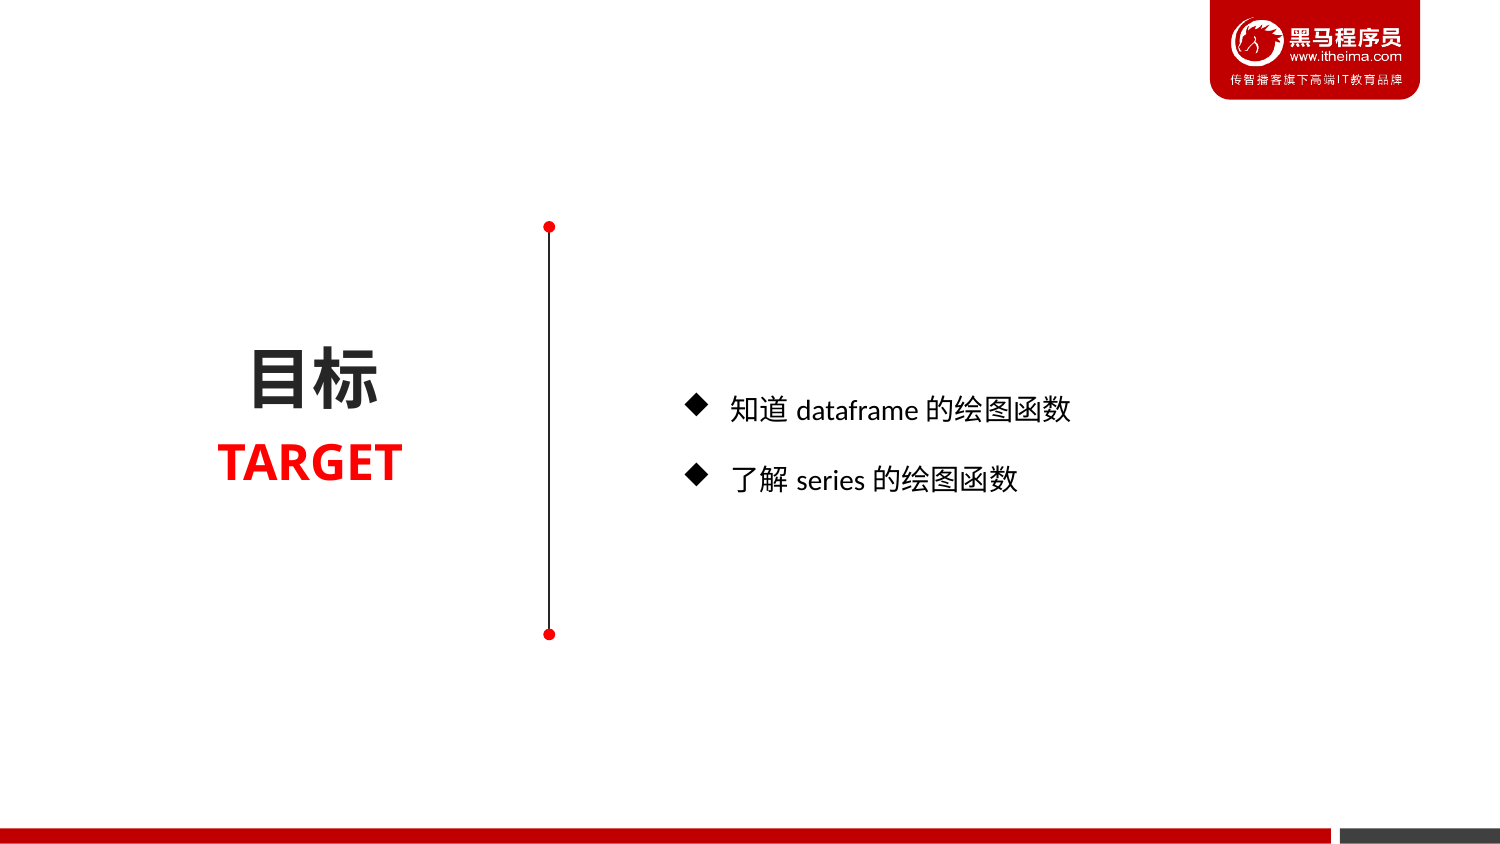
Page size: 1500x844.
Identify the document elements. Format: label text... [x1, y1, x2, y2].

text_box [541, 219, 558, 234]
text_box 知道dataframe的绘图函数 了解series的绘图函数 [667, 348, 1087, 504]
text_box [541, 628, 558, 643]
text_box TARGET [206, 422, 544, 507]
text_box 目标 [171, 315, 454, 449]
picture [1212, 8, 1421, 94]
